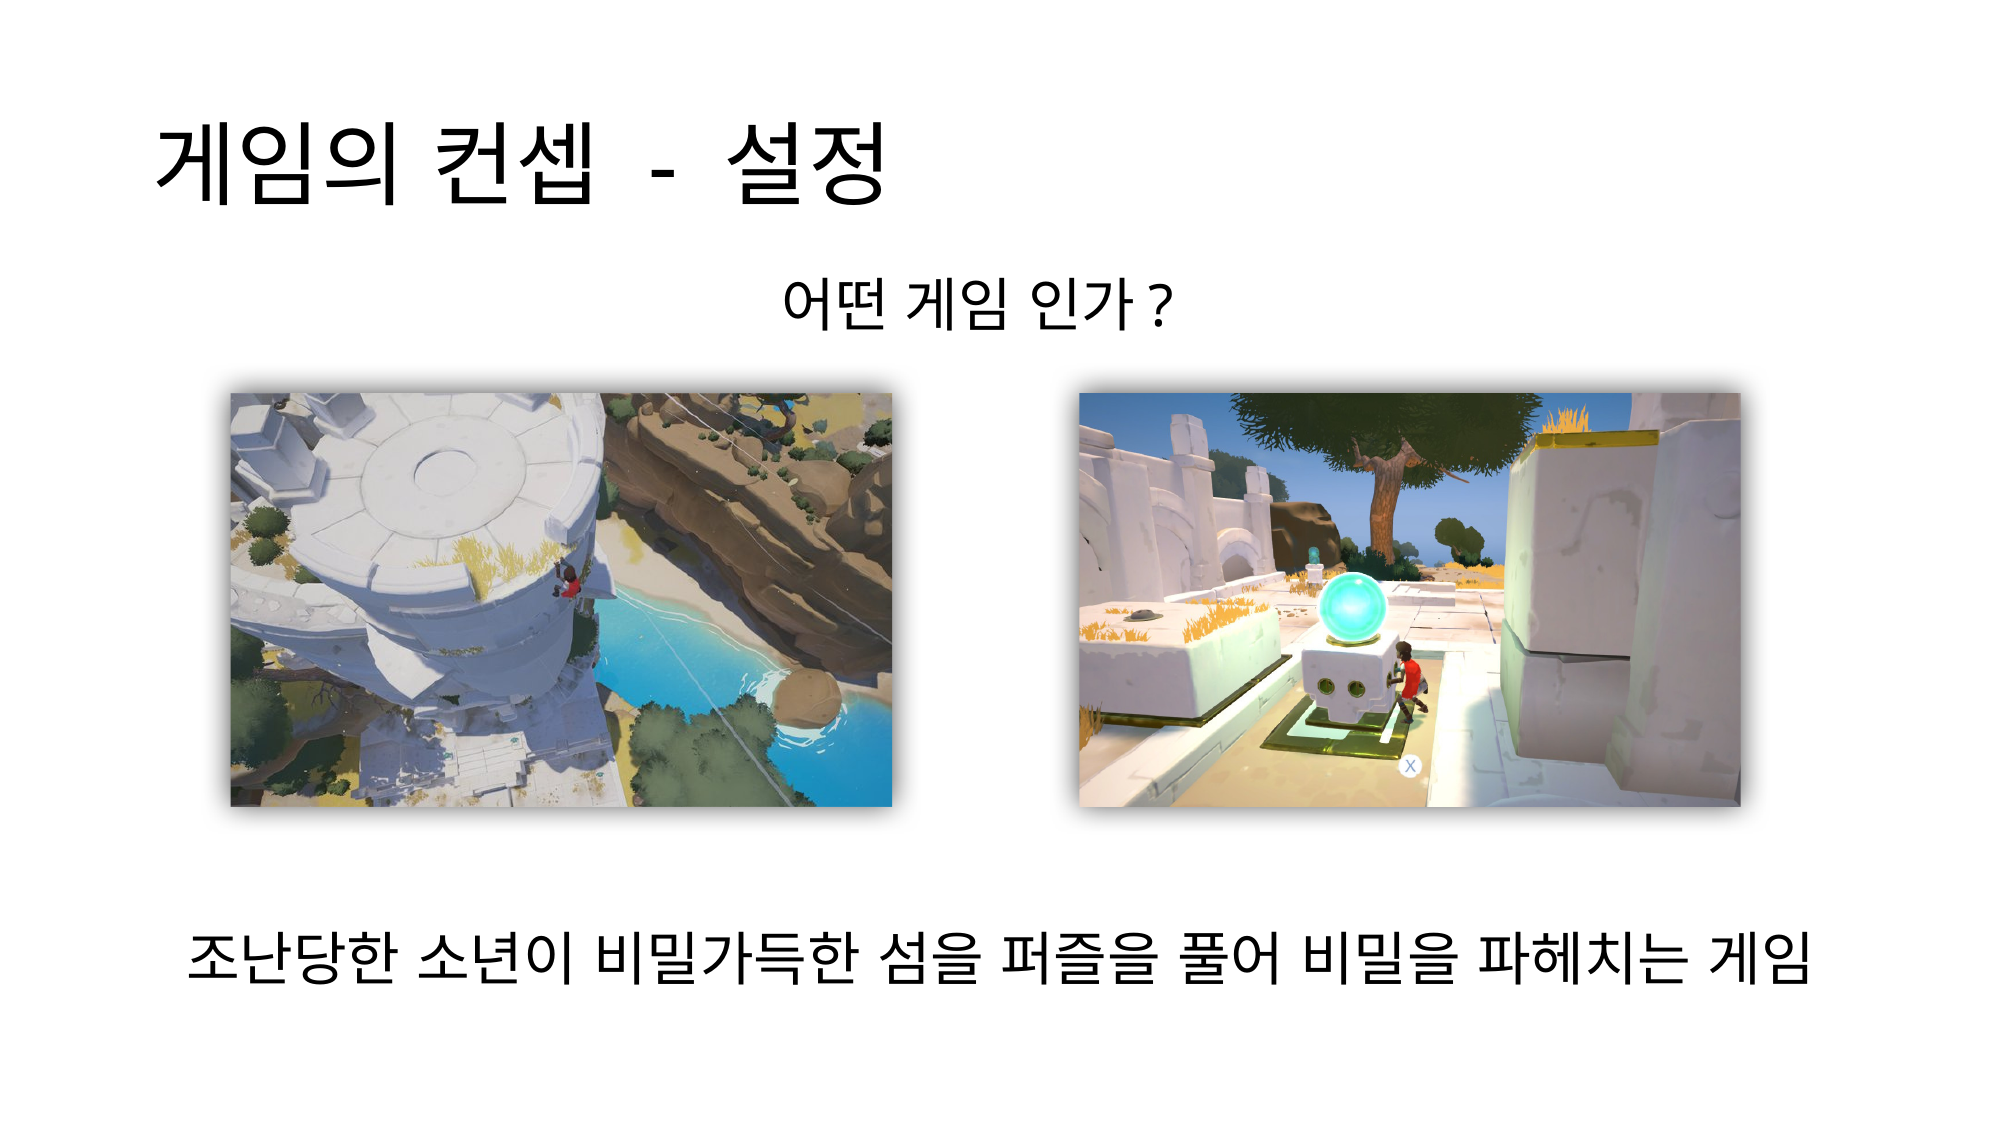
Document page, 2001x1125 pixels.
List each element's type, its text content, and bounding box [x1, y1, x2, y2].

picture [1079, 392, 1741, 807]
title 게임의 컨셉 - 설정 [137, 59, 1863, 278]
picture [230, 392, 893, 807]
list 조난당한 소년이 비밀가득한 섬을 퍼즐을 풀어 비밀을 파헤치는 게임 [137, 922, 1863, 1014]
text_box 어떤 게임 인가? [115, 268, 1841, 361]
